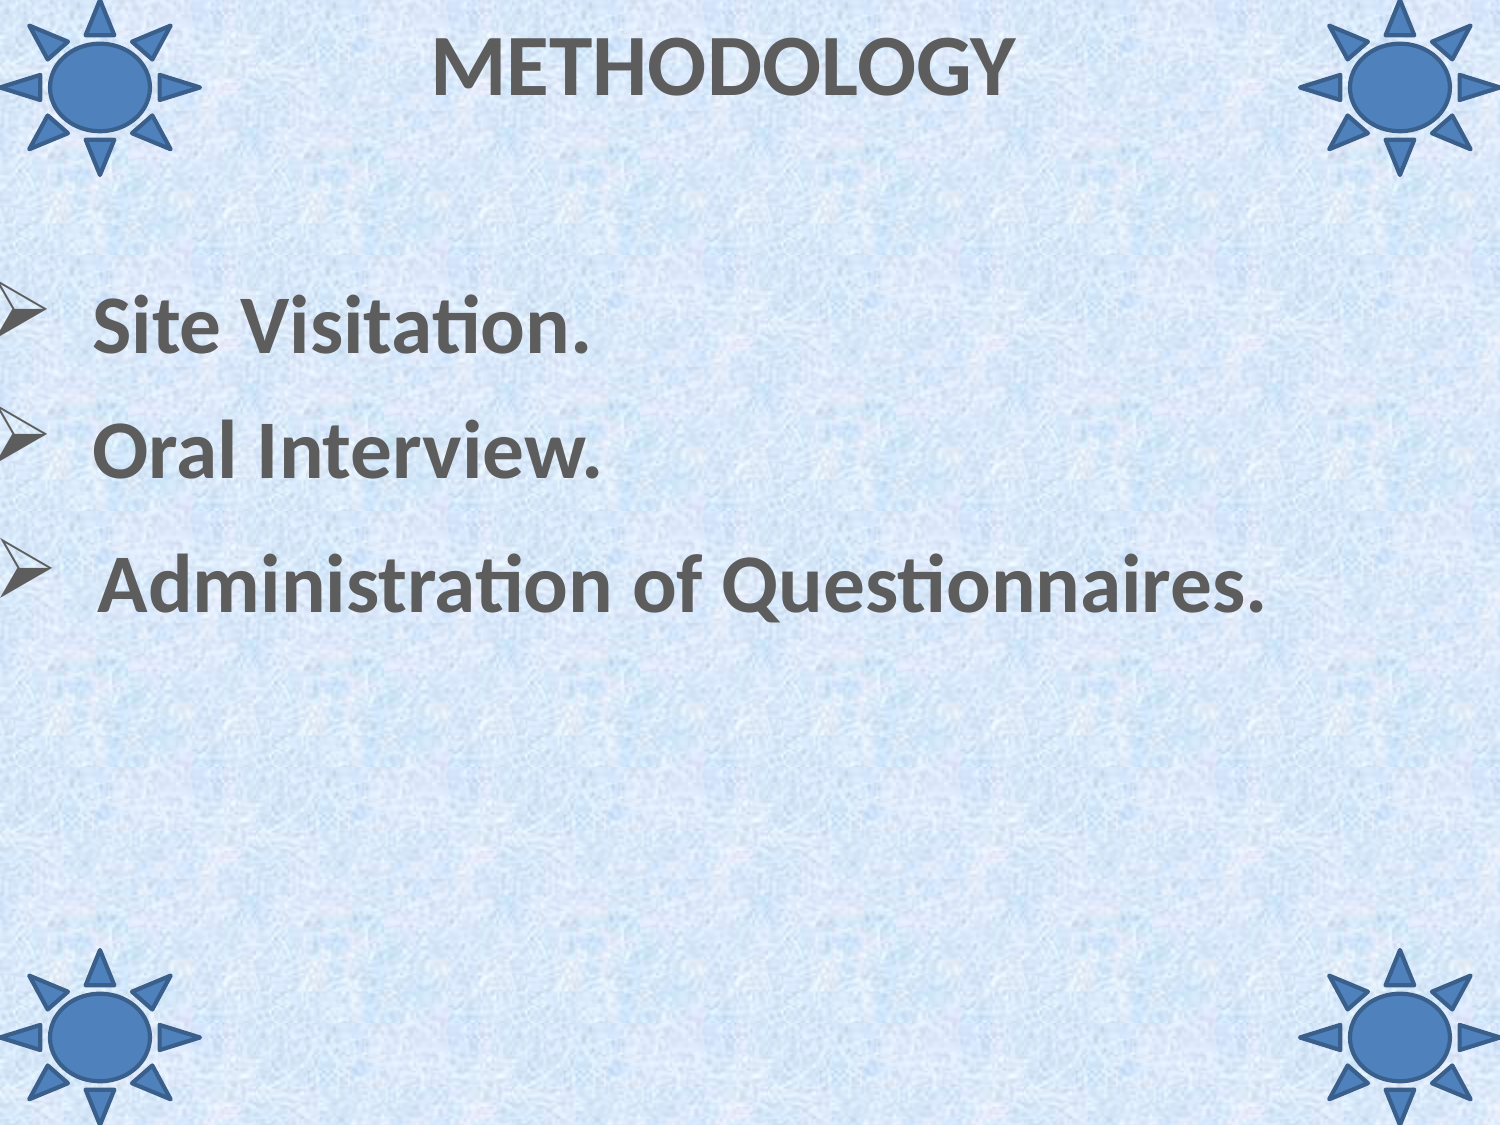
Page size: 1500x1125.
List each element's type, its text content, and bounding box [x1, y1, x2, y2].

text_box [83, 947, 117, 988]
text_box [1429, 23, 1473, 62]
text_box [27, 973, 71, 1012]
text_box [129, 1063, 173, 1102]
text_box [1429, 973, 1473, 1012]
text_box [1327, 1063, 1371, 1102]
text_box [1383, 947, 1417, 988]
text_box [1327, 113, 1371, 152]
text_box [1383, 1087, 1417, 1125]
text_box [1297, 1022, 1343, 1053]
text_box [129, 23, 173, 62]
text_box [27, 1063, 71, 1102]
text_box [129, 113, 173, 152]
picture [0, 0, 1500, 1125]
text_box [1457, 72, 1500, 103]
text_box [157, 72, 203, 103]
text_box [1383, 0, 1417, 38]
text_box METHODOLOGY [415, 0, 1032, 120]
text_box [1297, 72, 1343, 103]
text_box [83, 1087, 117, 1125]
text_box [83, 0, 117, 38]
text_box [0, 1022, 43, 1053]
text_box Administration of Questionnaires. [0, 521, 1284, 637]
text_box [47, 991, 153, 1084]
text_box [129, 973, 173, 1012]
text_box [1383, 137, 1417, 178]
text_box [0, 72, 43, 103]
text_box Oral Interview. [0, 387, 620, 503]
text_box [1457, 1022, 1500, 1053]
text_box [27, 113, 71, 152]
text_box [1429, 113, 1473, 152]
text_box [1327, 23, 1371, 62]
text_box [1429, 1063, 1473, 1102]
text_box [1347, 41, 1453, 134]
text_box [1347, 991, 1453, 1084]
text_box [83, 137, 117, 178]
text_box [27, 23, 71, 62]
text_box [157, 1022, 203, 1053]
text_box [1327, 973, 1371, 1012]
text_box Site Visitation. [0, 262, 609, 378]
text_box [47, 41, 153, 134]
